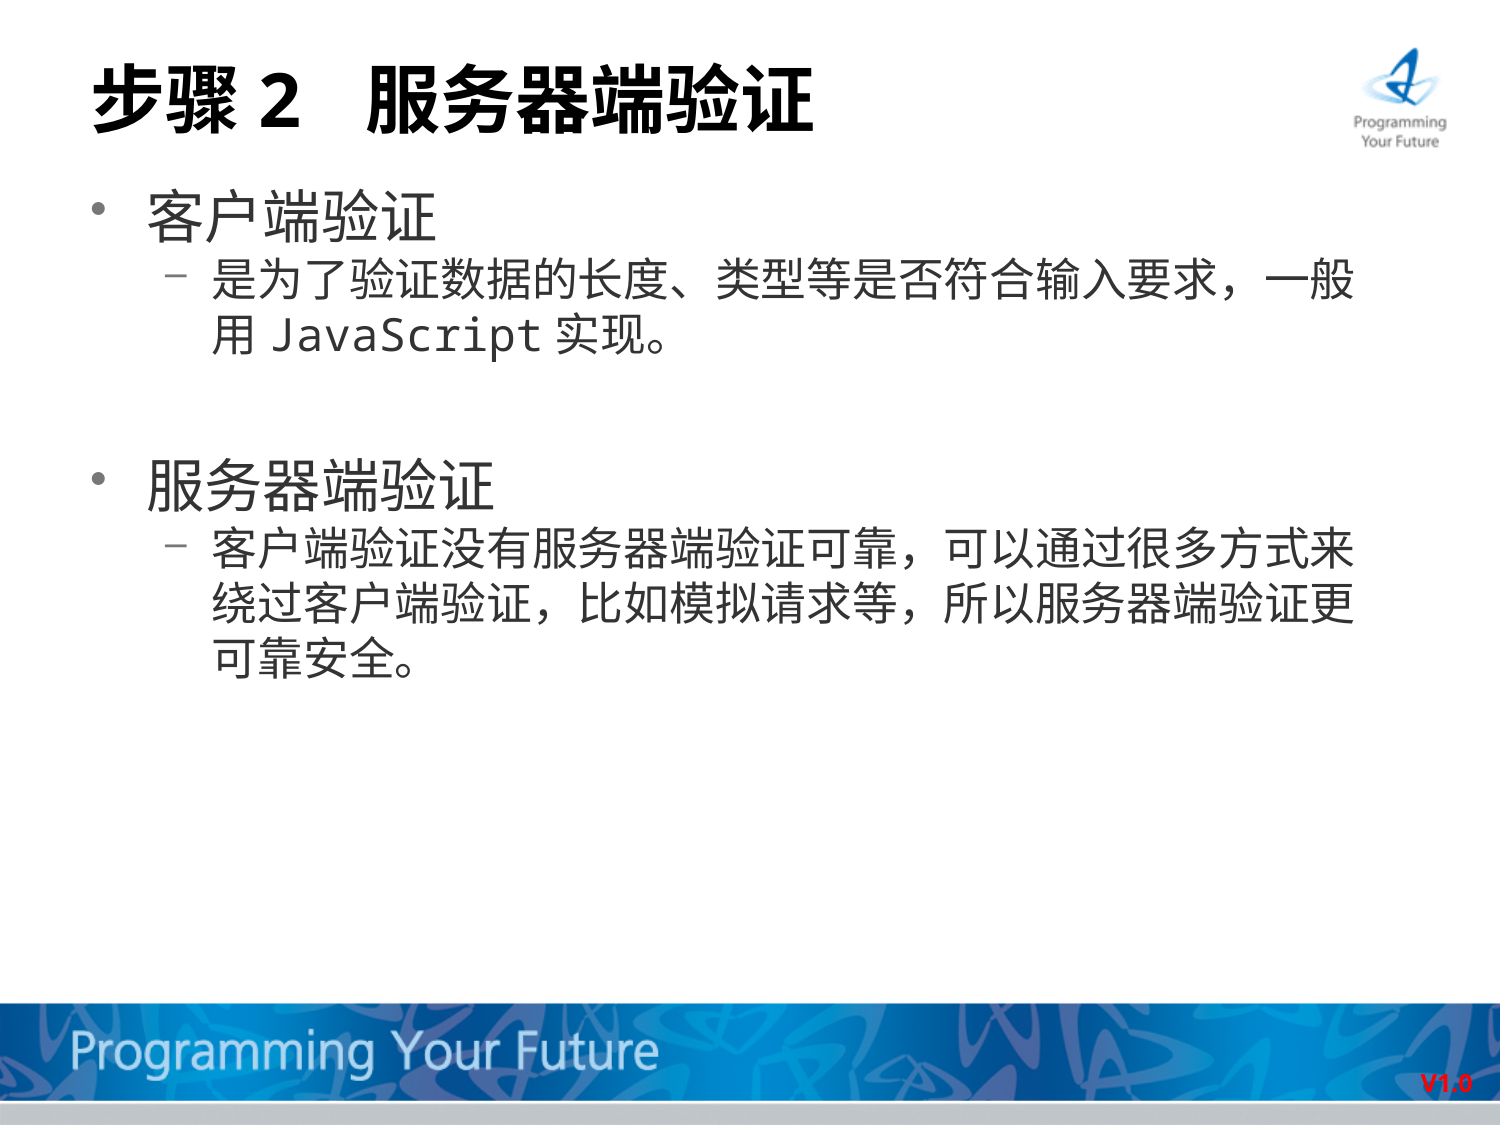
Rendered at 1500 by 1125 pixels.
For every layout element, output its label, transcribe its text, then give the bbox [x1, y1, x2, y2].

title 步骤2 服务器端验证 [74, 44, 1271, 162]
picture [0, 997, 1500, 1125]
picture [1340, 42, 1461, 157]
list 客户端验证 是为了验证数据的长度、类型等是否符合输入要求，一般用JavaScript实现。 服务器端验证 客户端验证没有服务器端验证可靠，可以通过很多方式来绕过客户端验证，比如模拟请求等，所以服务器端验证更可靠安全。 [74, 172, 1412, 988]
